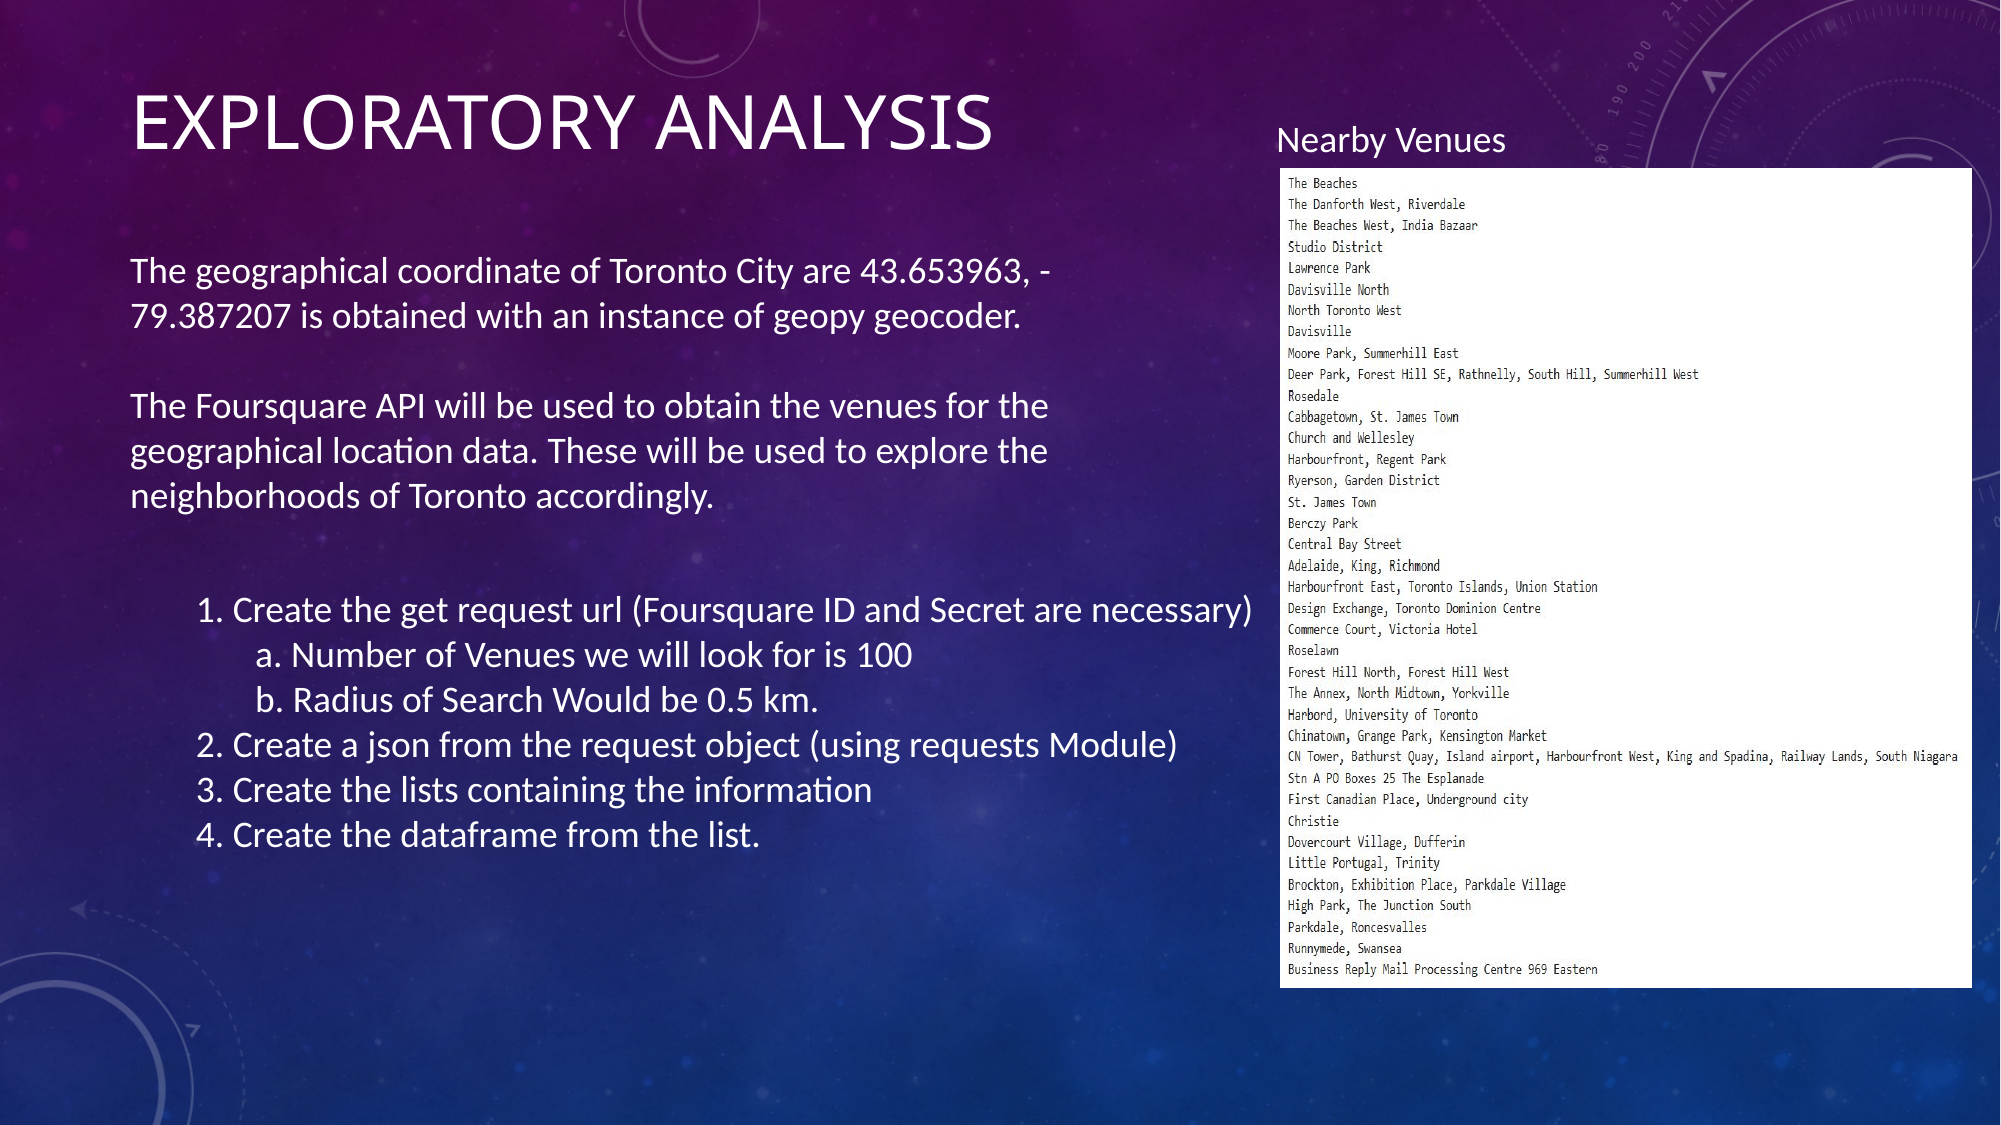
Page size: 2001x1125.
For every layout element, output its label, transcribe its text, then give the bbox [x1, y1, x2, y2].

title Exploratory analysis [115, 0, 1778, 239]
picture [0, 0, 2001, 1125]
text_box 1. Create the get request url (Foursquare ID and Secret are necessary) a. Number of Venues we will look for is 100 b. Radius of Search Would be 0.5 km. 2. Create a json from the request object (using requests Module) 3. Create the lists containing the information 4. Create the dataframe from the list. [181, 577, 1274, 863]
text_box Nearby Venues [1261, 107, 1525, 168]
text_box The geographical coordinate of Toronto City are 43.653963, -79.387207 is obtained with an instance of geopy geocoder. The Foursquare API will be used to obtain the venues for the geographical location data. These will be used to explore the neighborhoods of Toronto accordingly. [115, 238, 1215, 524]
